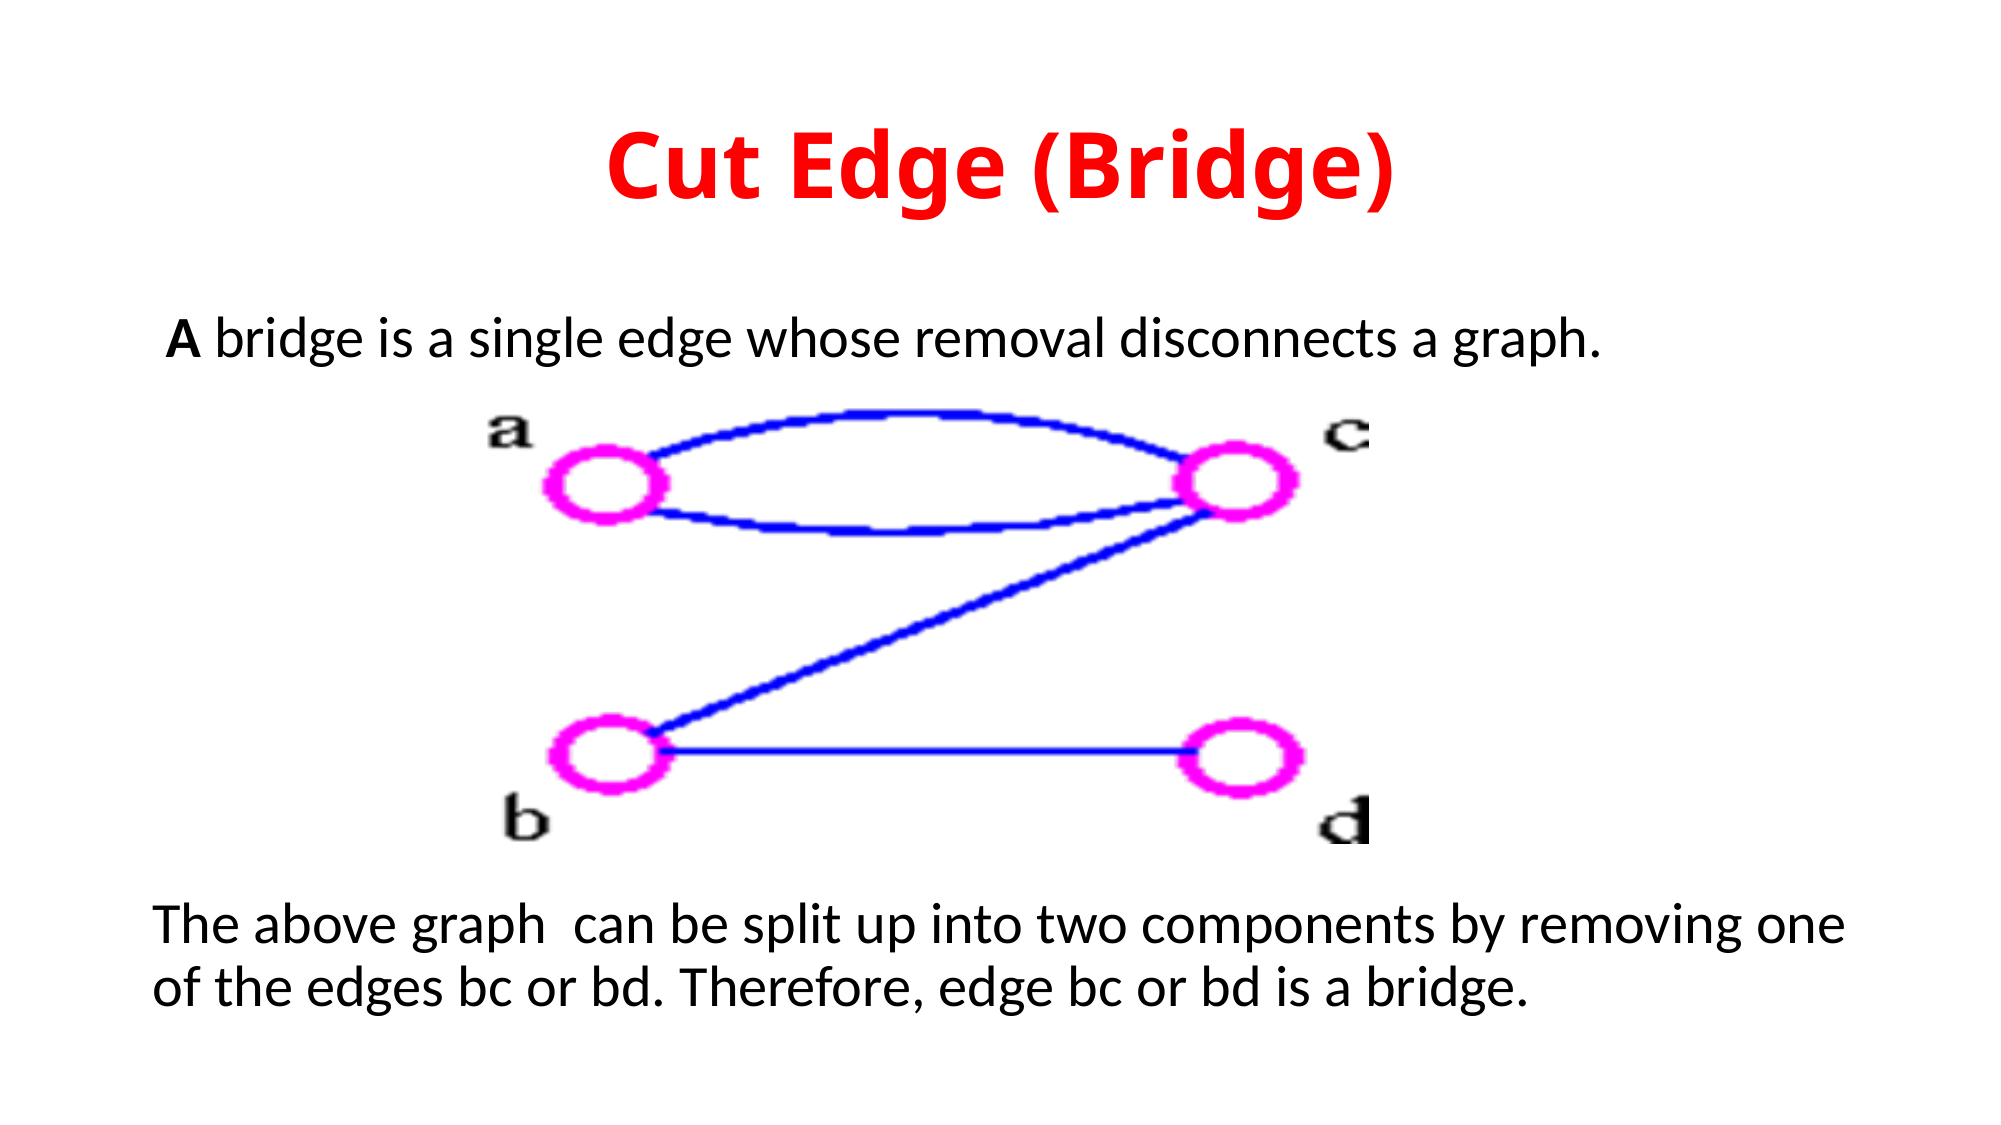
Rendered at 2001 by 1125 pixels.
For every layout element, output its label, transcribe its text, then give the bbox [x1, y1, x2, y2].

title Cut Edge (Bridge) [137, 59, 1863, 278]
picture [486, 407, 1369, 844]
